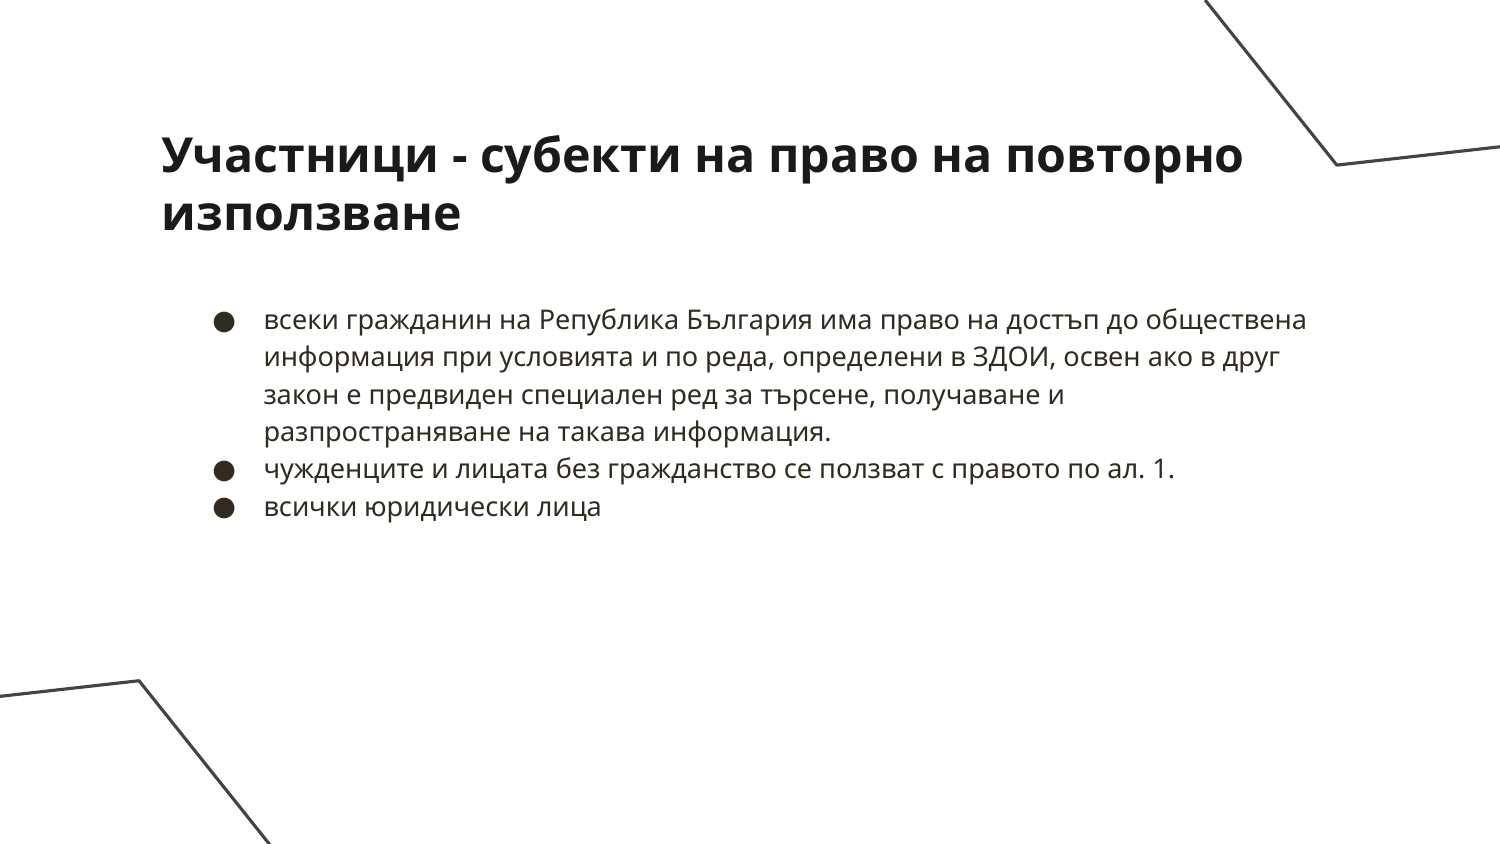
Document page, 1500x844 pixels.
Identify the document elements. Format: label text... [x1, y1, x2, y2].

title Участници - субекти на право на повторно използване [148, 83, 1339, 223]
text_box всеки гражданин на Република България има право на достъп до обществена информация при условията и по реда, определени в ЗДОИ, освен ако в друг закон е предвиден специален ред за търсене, получаване и разпространяване на такава информация. чужденците и лицата без гражданство се ползват с правото по ал. 1. всички юридически лица [175, 291, 1325, 662]
